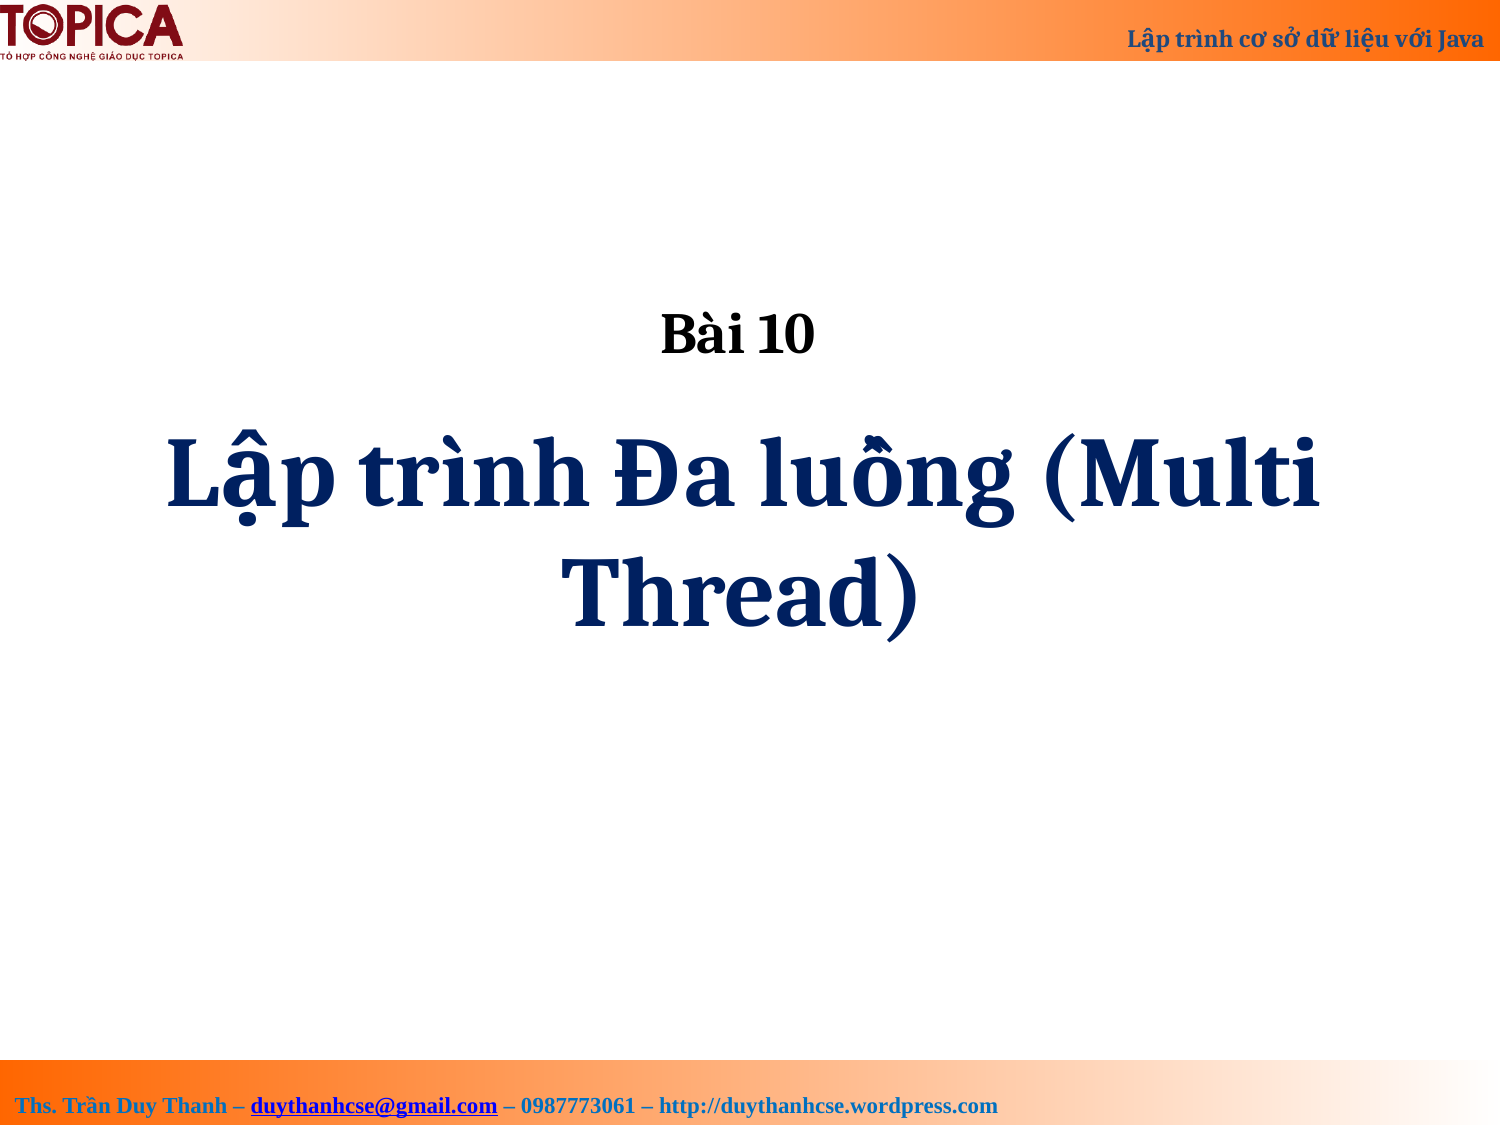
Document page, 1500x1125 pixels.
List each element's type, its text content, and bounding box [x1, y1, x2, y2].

text_box Lập trình Đa luồng (Multi Thread) [149, 474, 1338, 579]
picture [0, 4, 183, 61]
text_box Bài 10 [645, 287, 832, 373]
